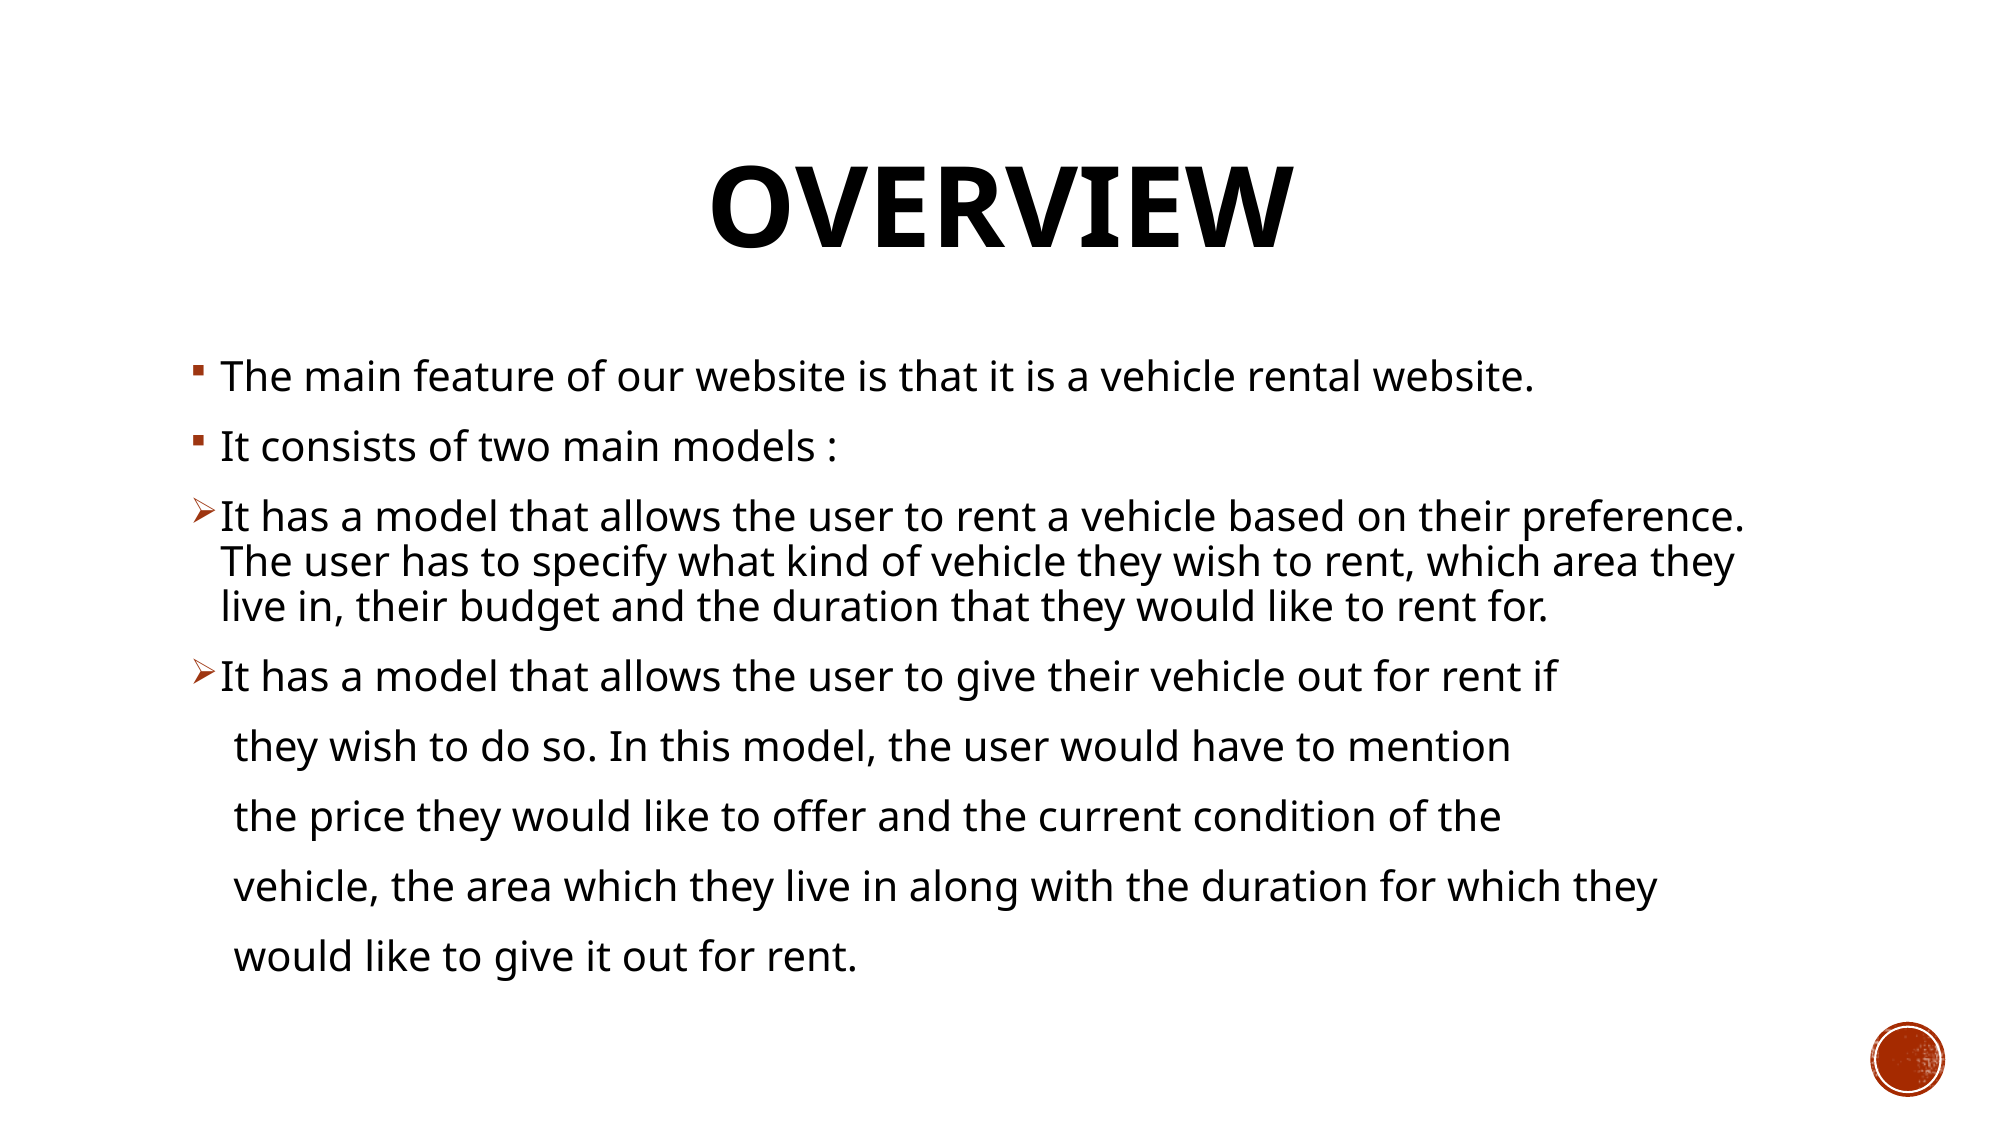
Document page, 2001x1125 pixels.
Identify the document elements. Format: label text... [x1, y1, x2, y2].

list The main feature of our website is that it is a vehicle rental website. It consists of two main models : It has a model that allows the user to rent a vehicle based on their preference. The user has to specify what kind of vehicle they wish to rent, which area they live in, their budget and the duration that they would like to rent for. It has a model that allows the user to give their vehicle out for rent if they wish to do so. In this model, the user would have to mention the price they would like to offer and the current condition of the vehicle, the area which they live in along with the duration for which they would like to give it out for rent. [175, 348, 1826, 1013]
title OVERVIEW [175, 79, 1826, 344]
